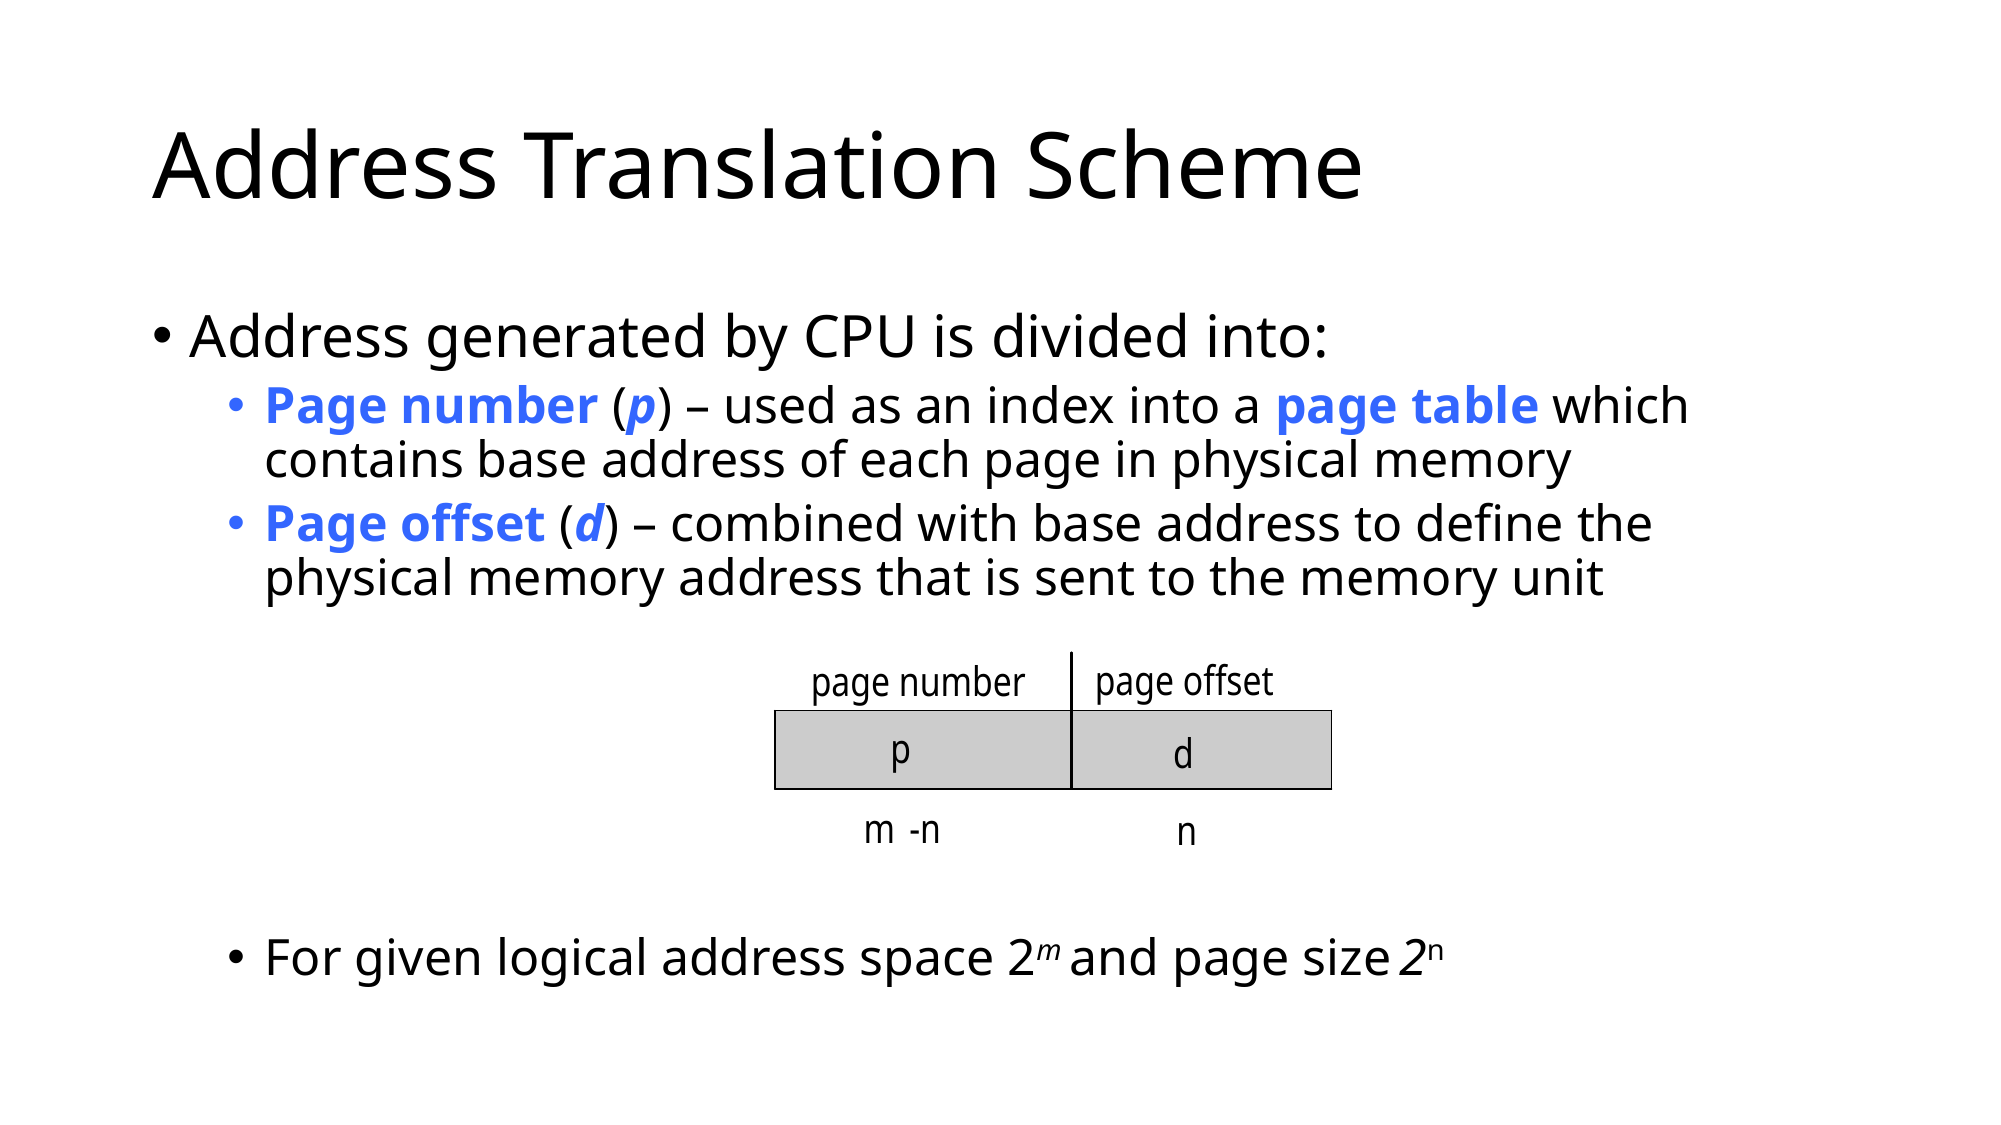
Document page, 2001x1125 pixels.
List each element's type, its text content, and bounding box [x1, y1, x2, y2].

title Address Translation Scheme [137, 59, 1863, 278]
picture [756, 643, 1357, 865]
list Address generated by CPU is divided into: Page number (p) – used as an index into a page table which contains base address of each page in physical memory Page offset (d) – combined with base address to define the physical memory address that is sent to the memory unit For given logical address space 2m and page size 2n [137, 299, 1863, 1014]
